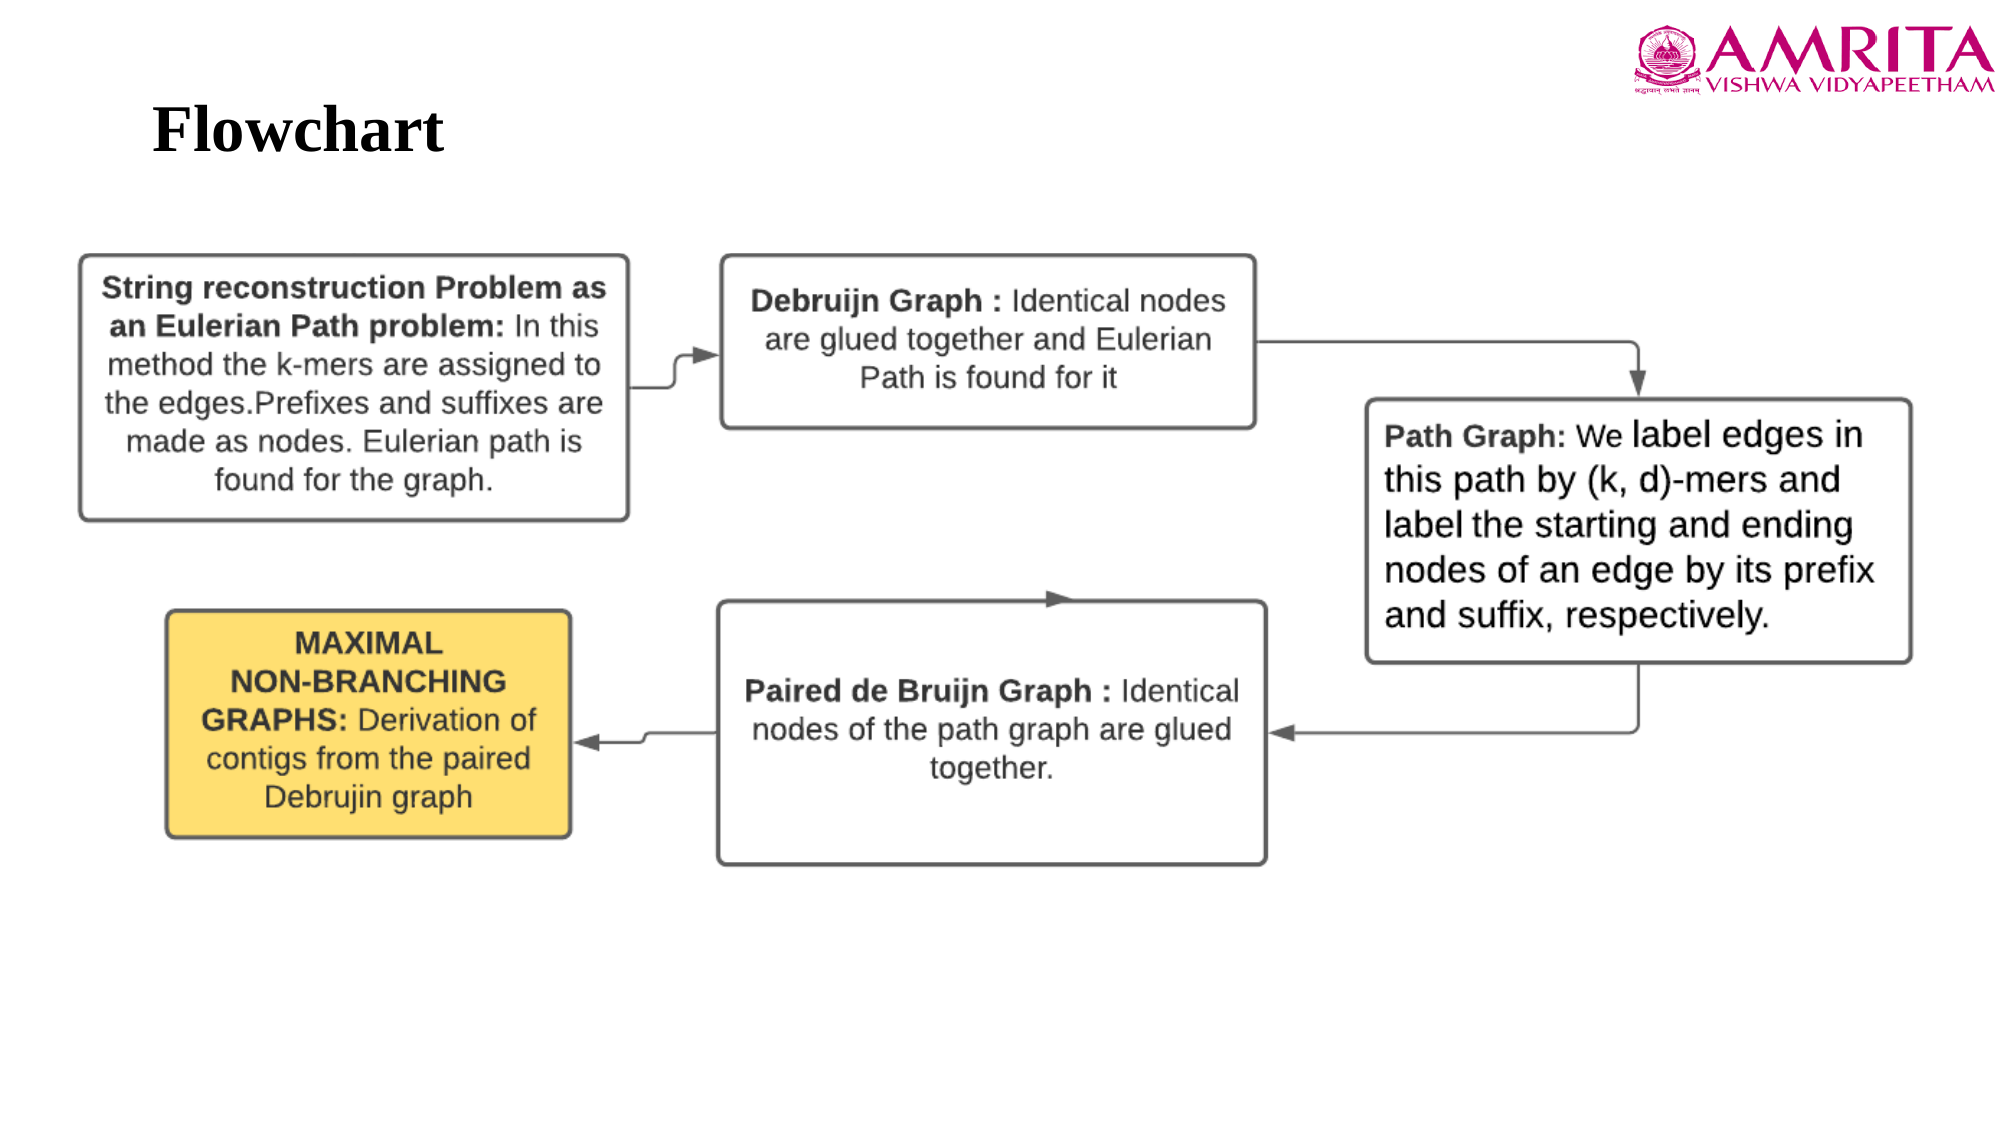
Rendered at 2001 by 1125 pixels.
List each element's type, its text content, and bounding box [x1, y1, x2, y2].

title Flowchart [137, 59, 1676, 200]
picture [76, 253, 1924, 872]
picture [1630, 0, 2000, 120]
